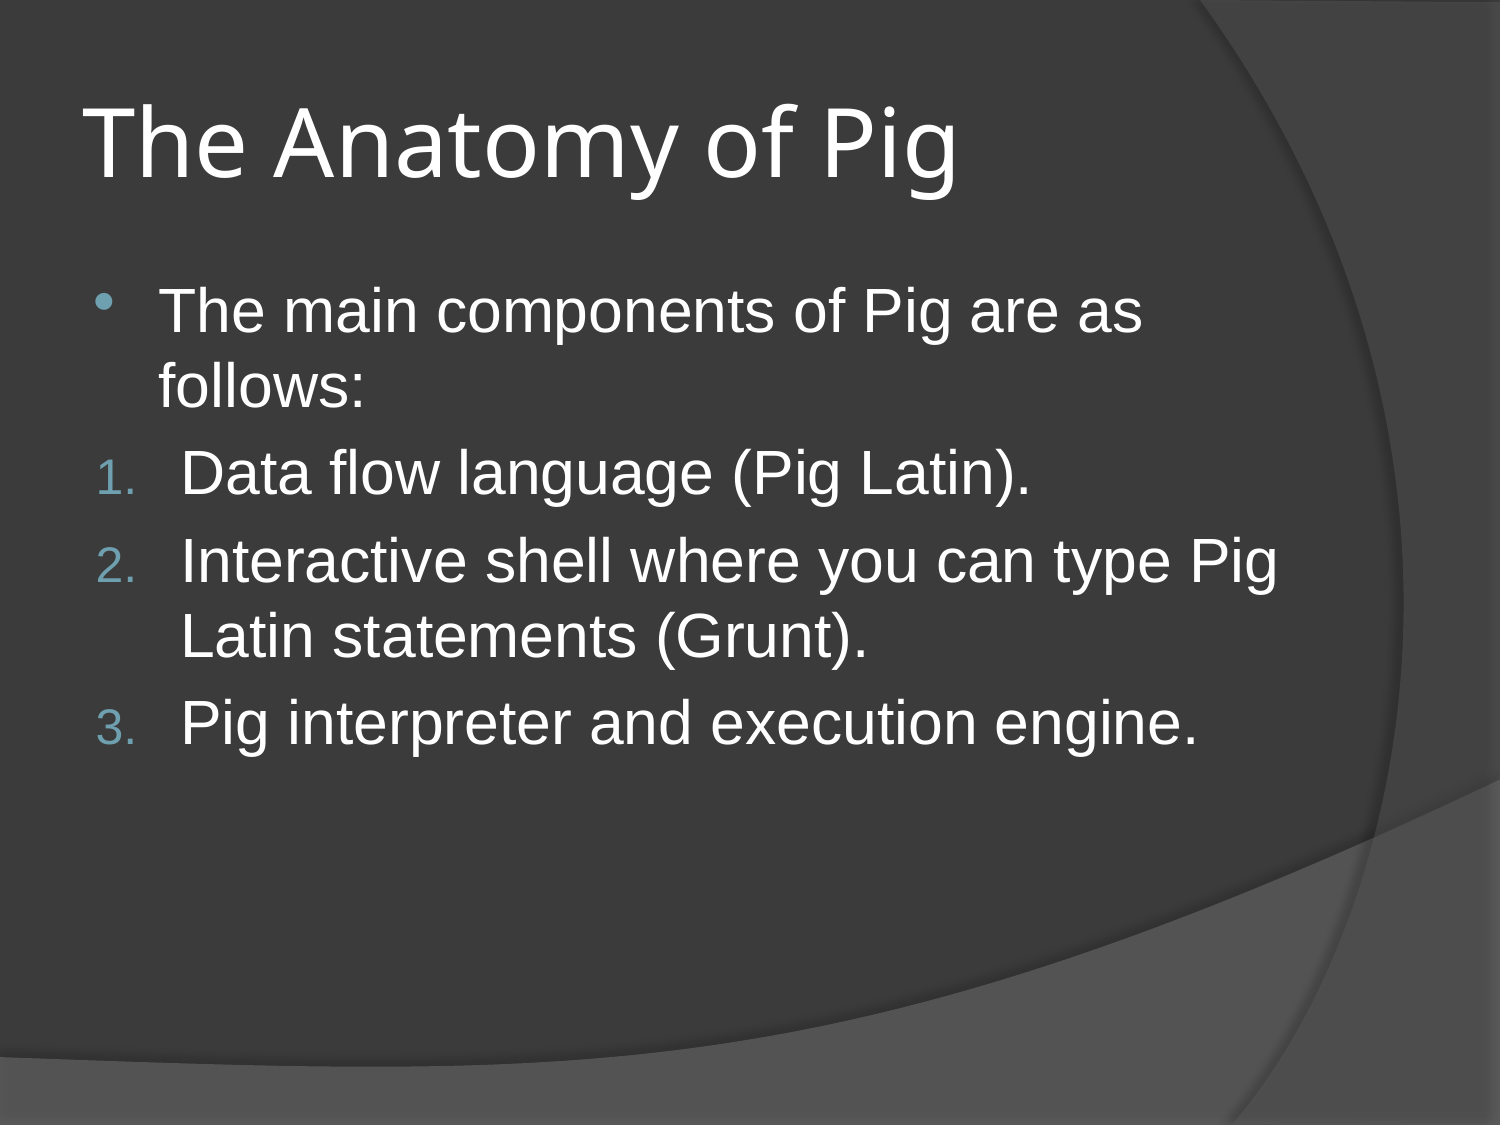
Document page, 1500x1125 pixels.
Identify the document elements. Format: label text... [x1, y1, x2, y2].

title The Anatomy of Pig [75, 45, 1300, 233]
list The main components of Pig are as follows: Data flow language (Pig Latin). Interactive shell where you can type Pig Latin statements (Grunt). Pig interpreter and execution engine. [75, 262, 1300, 1005]
